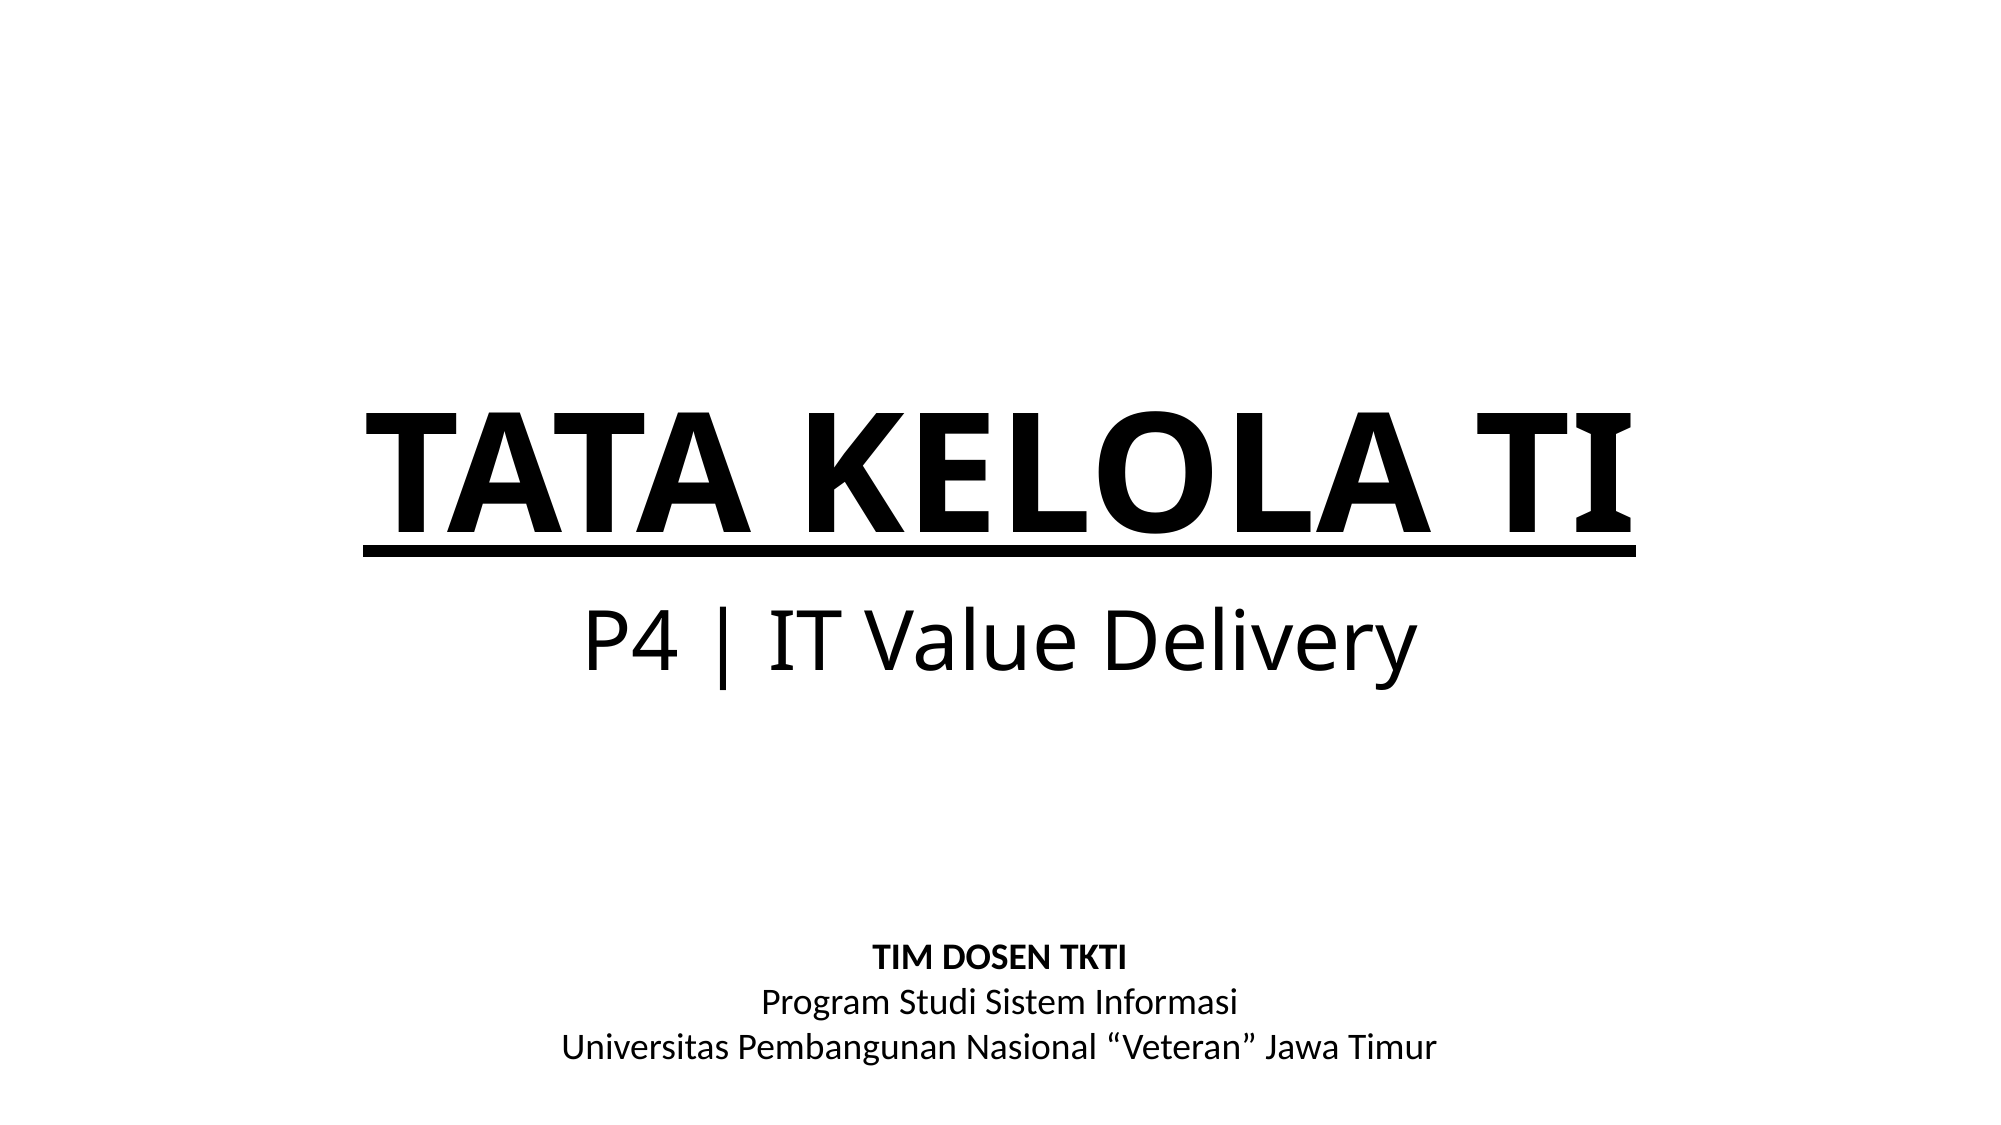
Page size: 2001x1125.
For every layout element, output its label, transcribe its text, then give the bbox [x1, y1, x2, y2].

text_box TIM DOSEN TKTI Program Studi Sistem Informasi Universitas Pembangunan Nasional “Veteran” Jawa Timur [546, 925, 1454, 1075]
title TATA KELOLA TI [249, 184, 1750, 576]
subtitle P4 | IT Value Delivery [249, 590, 1750, 863]
